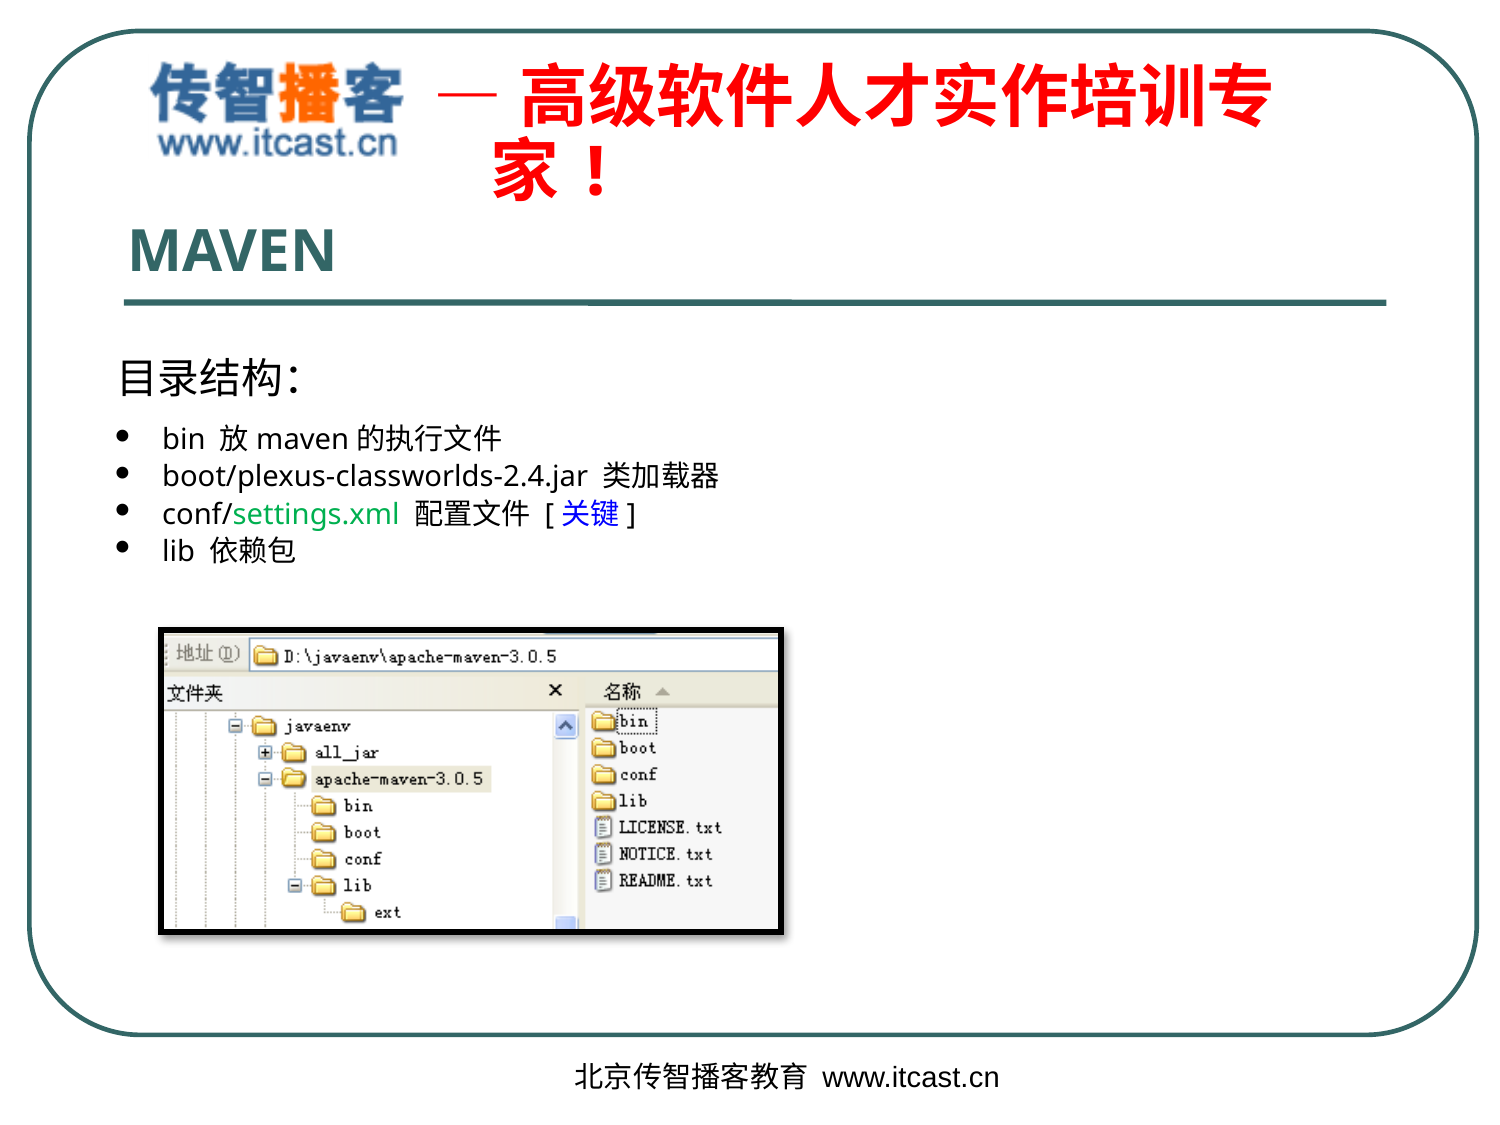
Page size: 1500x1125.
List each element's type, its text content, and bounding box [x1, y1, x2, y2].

text_box 目录结构： [101, 349, 340, 410]
text_box bin 放maven的执行文件 boot/plexus-classworlds-2.4.jar 类加载器 conf/settings.xml 配置文件 [关键] lib 依赖包 [100, 417, 1500, 576]
picture [163, 633, 779, 929]
title MAVEN [112, 54, 1375, 291]
footer 北京传智播客教育 www.itcast.cn [549, 1050, 1025, 1125]
